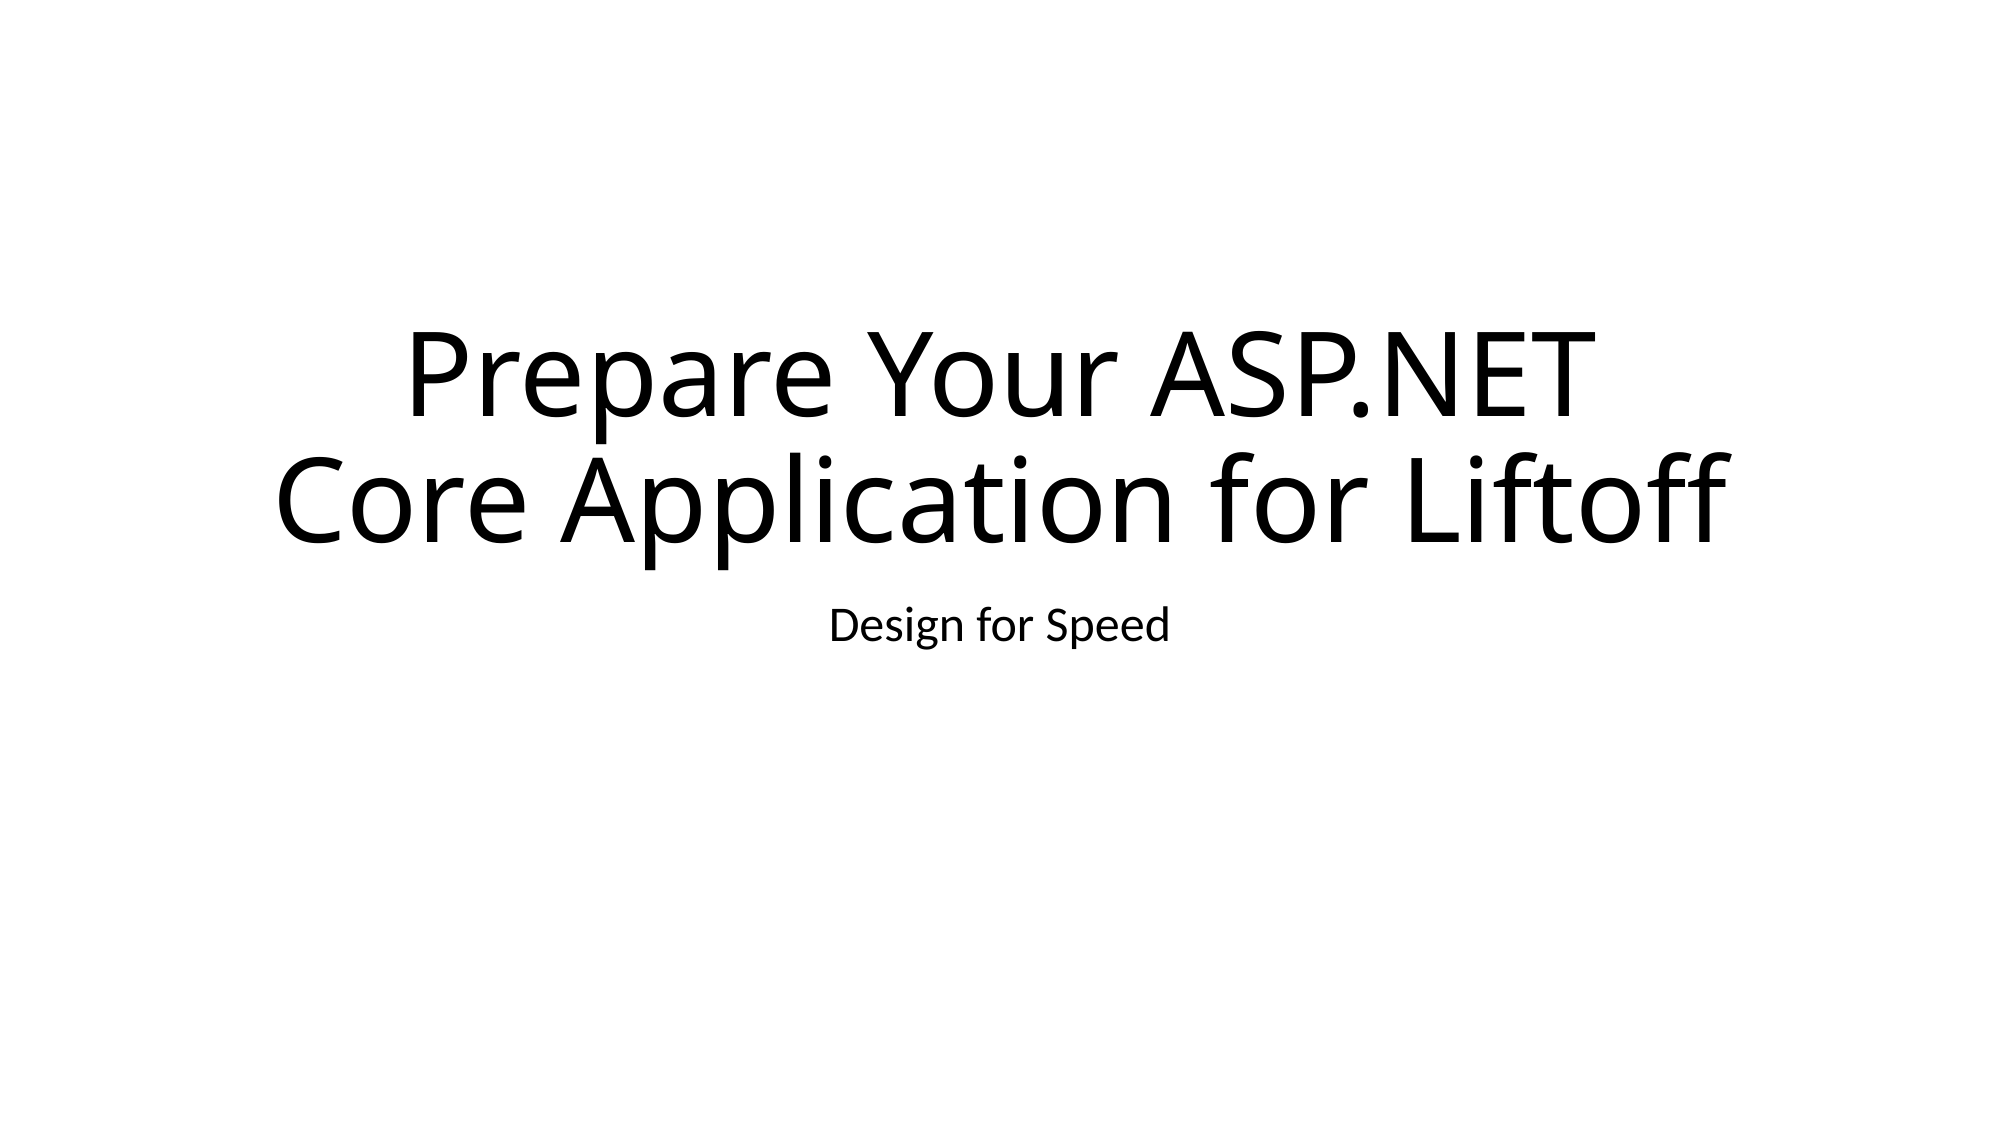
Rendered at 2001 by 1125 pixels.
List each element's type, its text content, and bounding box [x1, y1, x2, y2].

subtitle Design for Speed [249, 590, 1750, 863]
title Prepare Your ASP.NET Core Application for Liftoff [249, 184, 1750, 576]
